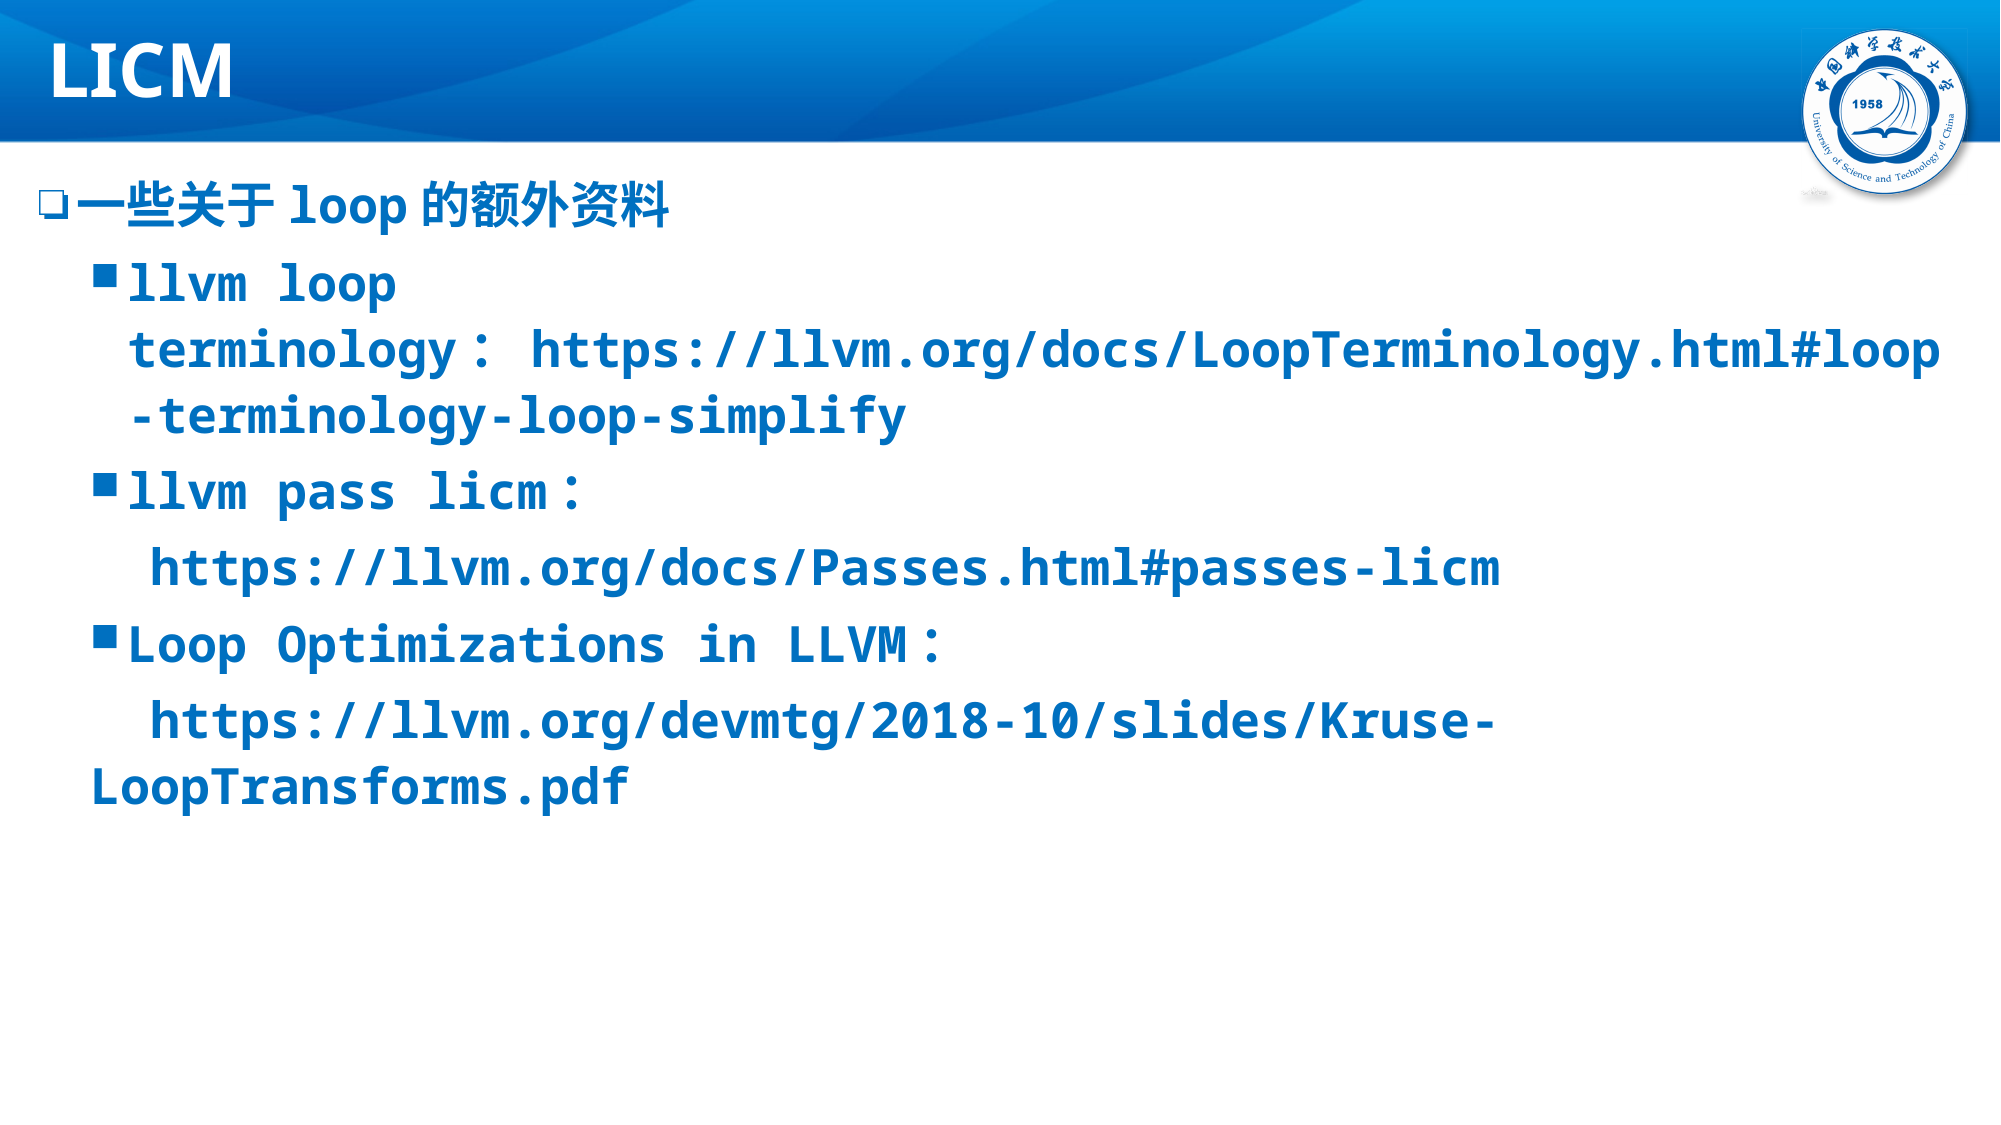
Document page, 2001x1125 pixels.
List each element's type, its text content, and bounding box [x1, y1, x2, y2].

list 一些关于loop的额外资料 llvm loop terminology：https://llvm.org/docs/LoopTerminology.html#loop-terminology-loop-simplify llvm pass licm： https://llvm.org/docs/Passes.html#passes-licm Loop Optimizations in LLVM： https://llvm.org/devmtg/2018-10/slides/Kruse-LoopTransforms.pdf [24, 173, 1977, 1093]
picture [39, 190, 68, 219]
title LICM [32, 22, 1619, 124]
picture [0, 0, 2000, 173]
